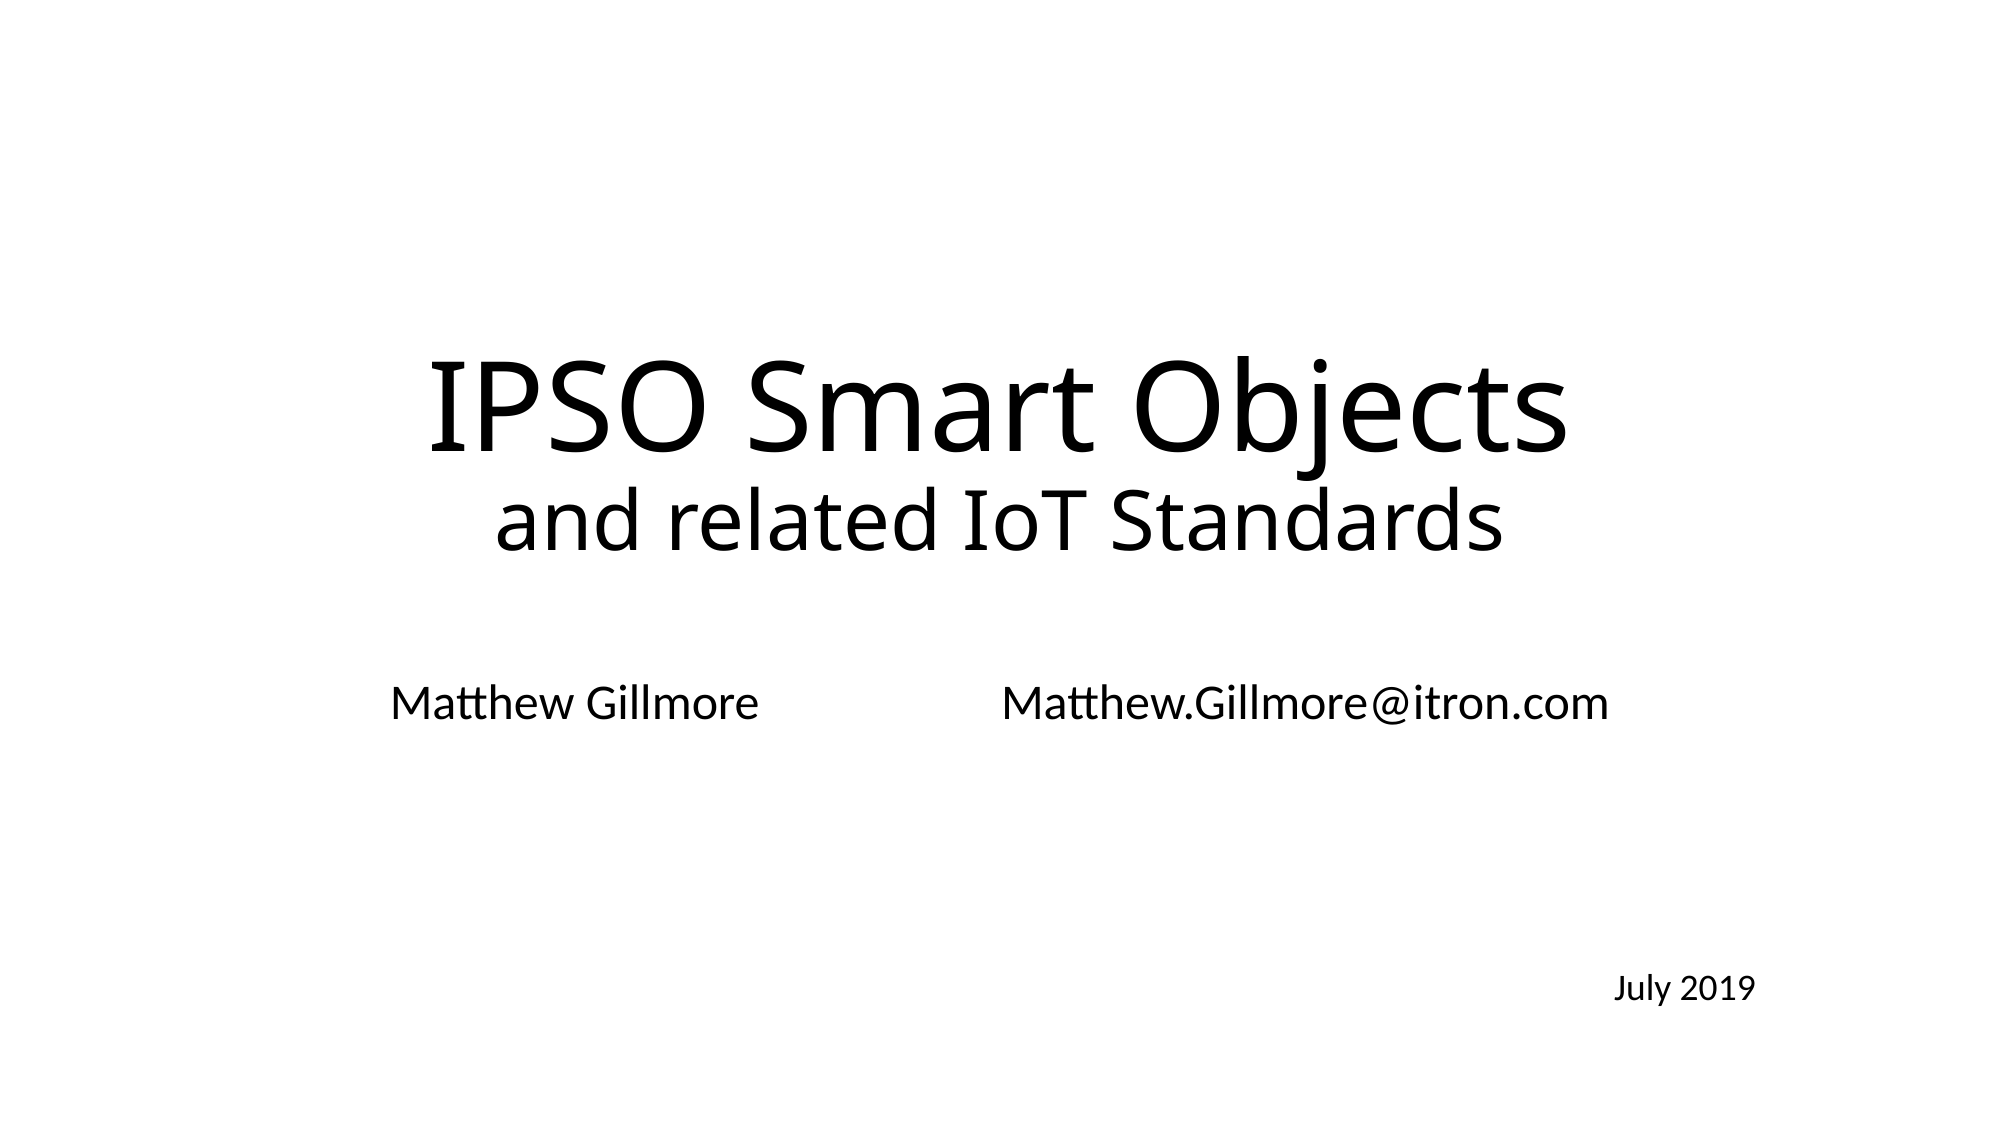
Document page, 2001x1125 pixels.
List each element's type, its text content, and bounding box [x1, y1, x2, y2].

subtitle Matthew Gillmore Matthew.Gillmore@itron.com [249, 668, 1750, 863]
text_box July 2019 [1599, 955, 1771, 1016]
title IPSO Smart Objects and related IoT Standards [249, 184, 1750, 576]
